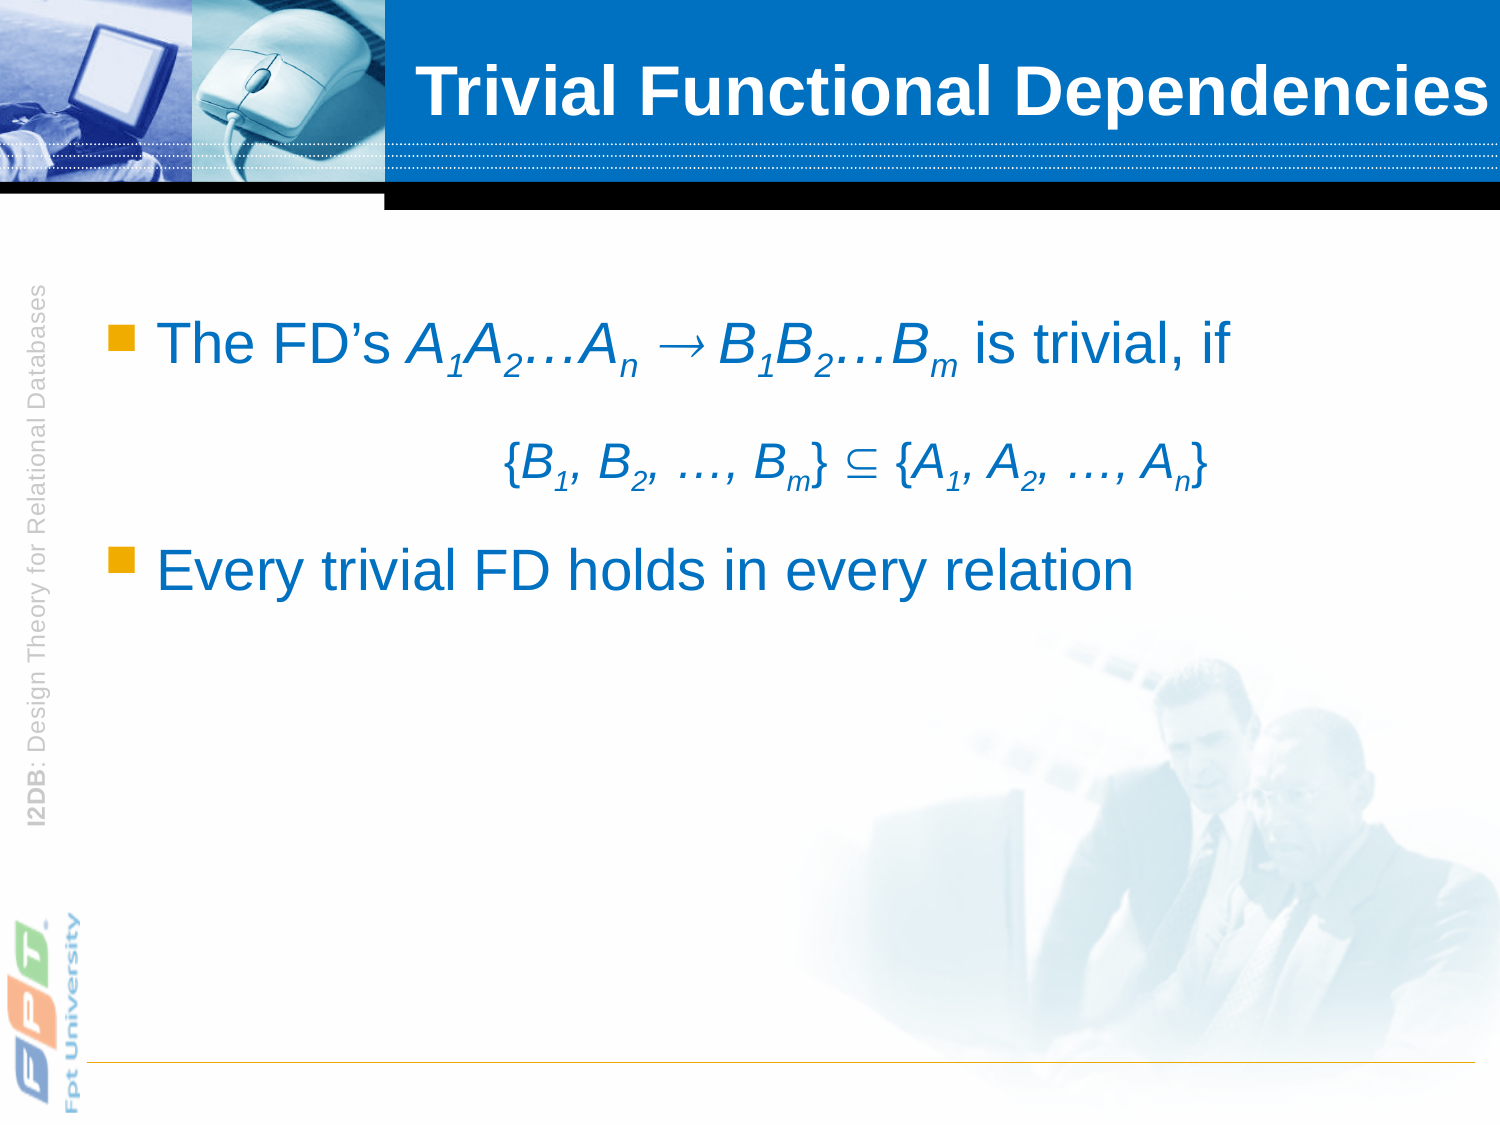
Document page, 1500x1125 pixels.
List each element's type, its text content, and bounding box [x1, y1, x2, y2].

table_cell 2.40 [8, 913, 80, 1112]
title Trivial Functional Dependencies [387, 0, 1500, 175]
picture [0, 0, 385, 181]
list The FD’s A1A2…An  B1B2…Bm is trivial, if {B1, B2, …, Bm}  {A1, A2, …, An} Every trivial FD holds in every relation [75, 249, 1463, 1009]
picture [0, 194, 1500, 1125]
